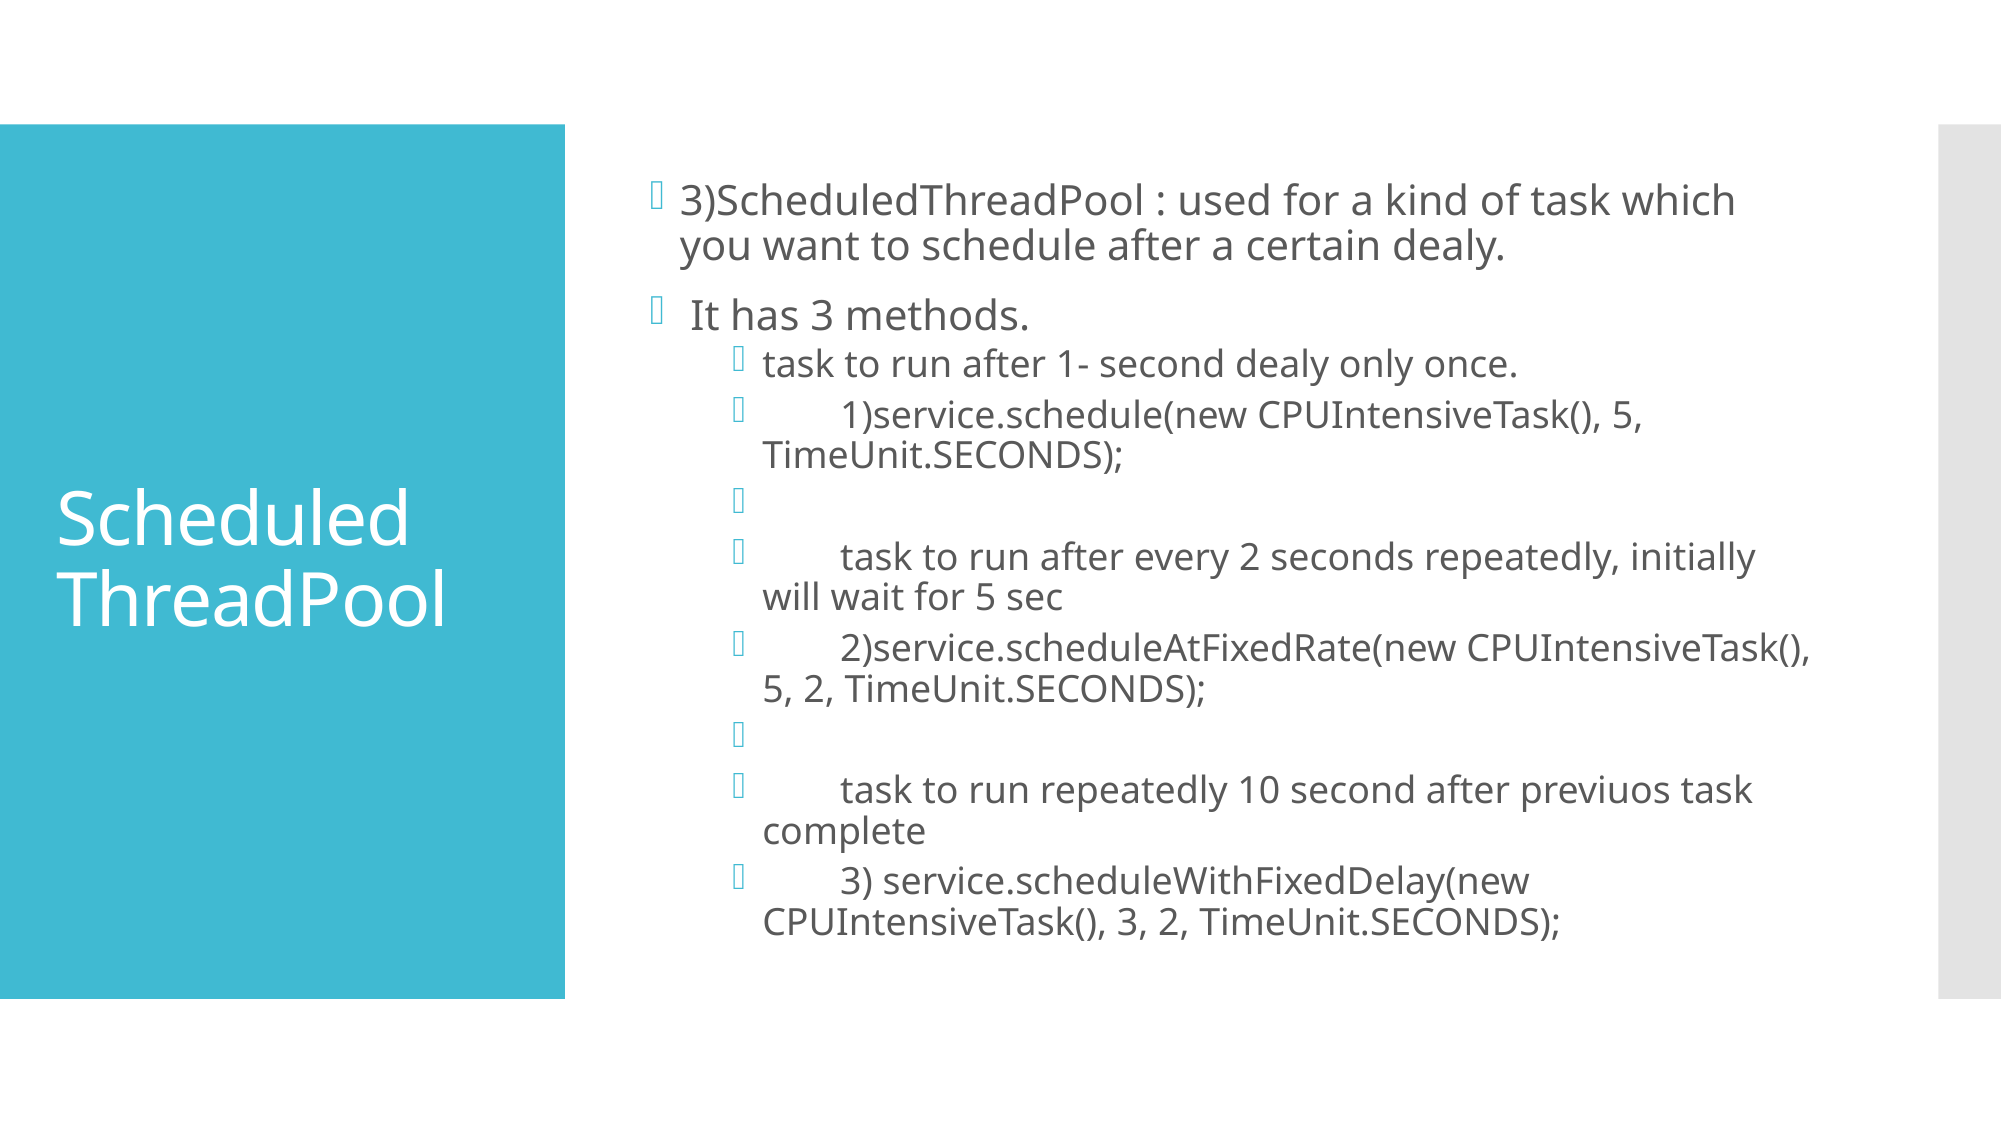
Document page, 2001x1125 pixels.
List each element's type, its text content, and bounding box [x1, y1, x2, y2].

list 3)ScheduledThreadPool : used for a kind of task which you want to schedule after a certain dealy. It has 3 methods. task to run after 1- second dealy only once. 1)service.schedule(new CPUIntensiveTask(), 5, TimeUnit.SECONDS); task to run after every 2 seconds repeatedly, initially will wait for 5 sec 2)service.scheduleAtFixedRate(new CPUIntensiveTask(), 5, 2, TimeUnit.SECONDS); task to run repeatedly 10 second after previuos task complete 3) service.scheduleWithFixedDelay(new CPUIntensiveTask(), 3, 2, TimeUnit.SECONDS); [634, 141, 1835, 982]
title Scheduled ThreadPool [41, 184, 525, 940]
